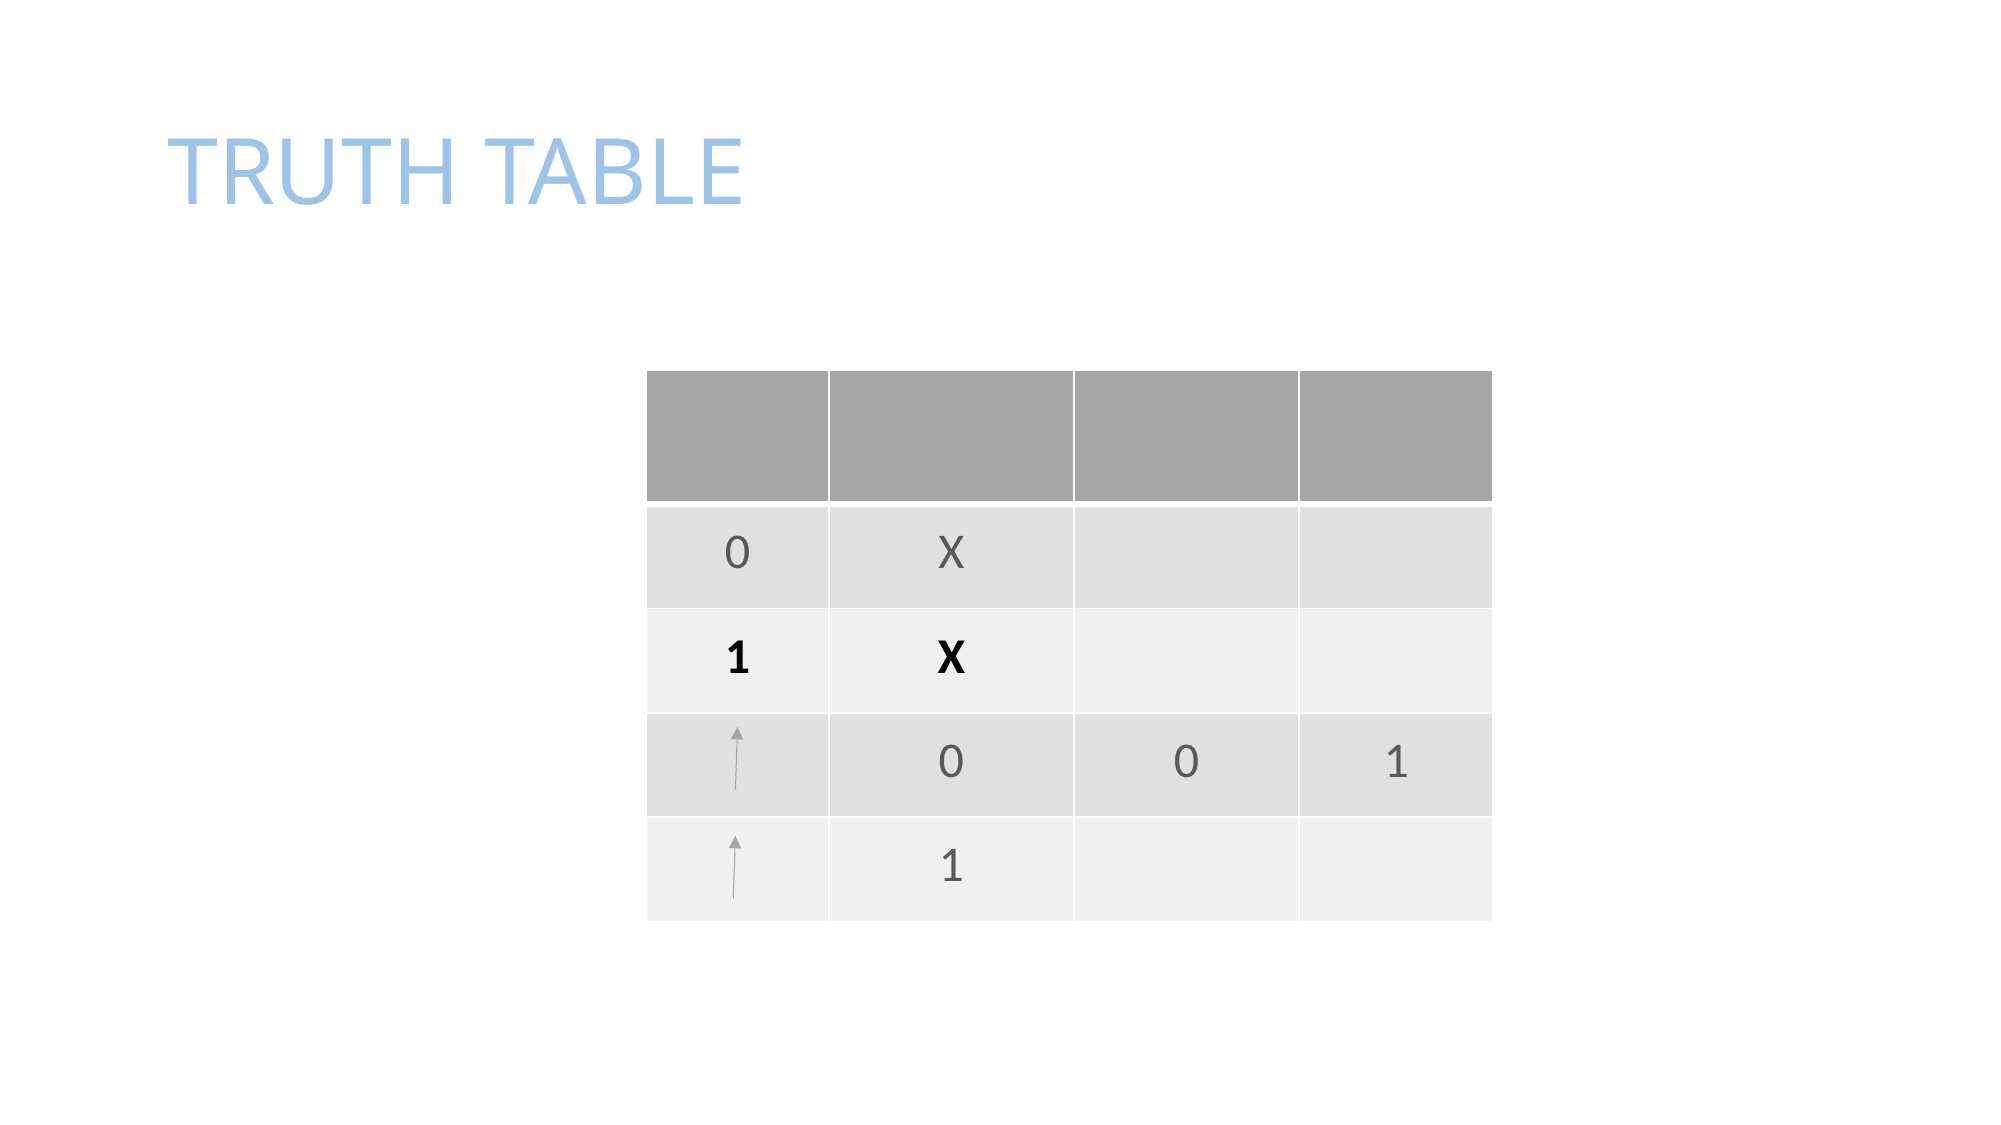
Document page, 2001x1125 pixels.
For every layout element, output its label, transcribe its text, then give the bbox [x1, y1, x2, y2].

title TRUTH TABLE [152, 66, 1334, 284]
